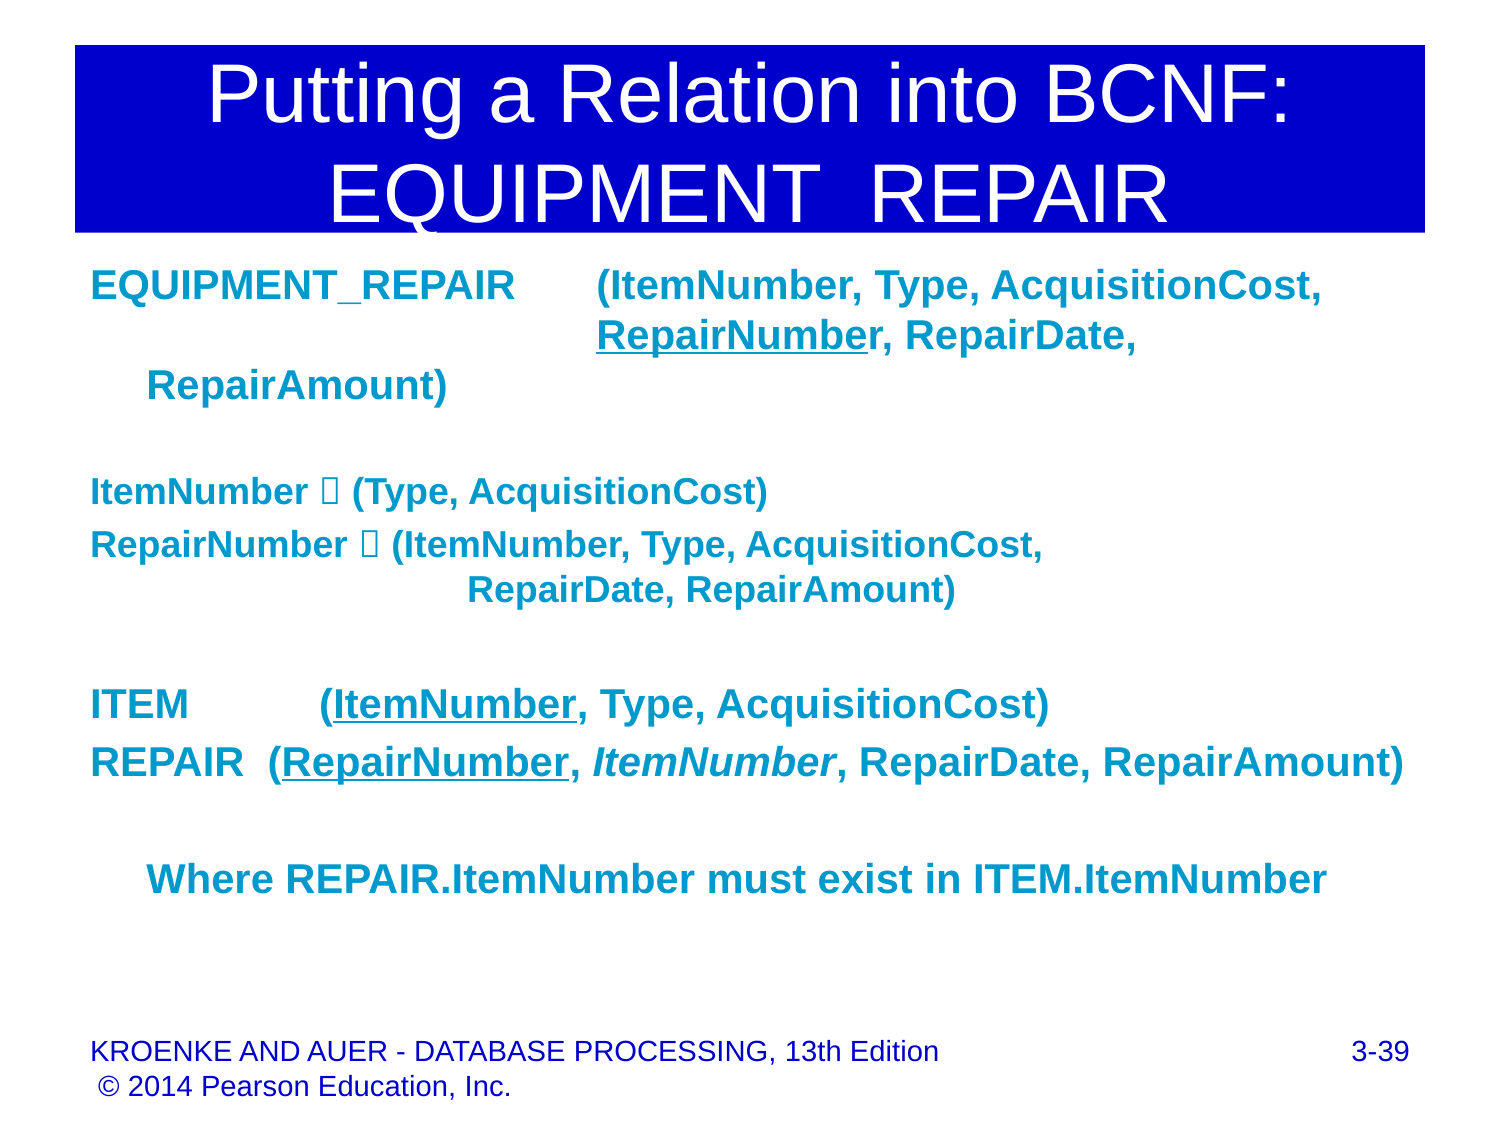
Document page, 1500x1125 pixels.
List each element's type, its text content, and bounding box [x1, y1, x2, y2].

title Putting a Relation into BCNF: EQUIPMENT_REPAIR [75, 45, 1425, 233]
footer KROENKE AND AUER - DATABASE PROCESSING, 13th Edition © 2014 Pearson Education, Inc. [74, 1024, 963, 1104]
slide_number 3-39 [1074, 1024, 1426, 1103]
list EQUIPMENT_REPAIR (ItemNumber, Type, AcquisitionCost, RepairNumber, RepairDate, RepairAmount) ItemNumber  (Type, AcquisitionCost) RepairNumber  (ItemNumber, Type, AcquisitionCost, RepairDate, RepairAmount) ITEM (ItemNumber, Type, AcquisitionCost) REPAIR (RepairNumber, ItemNumber, RepairDate, RepairAmount) Where REPAIR.ItemNumber must exist in ITEM.ItemNumber [75, 249, 1425, 993]
